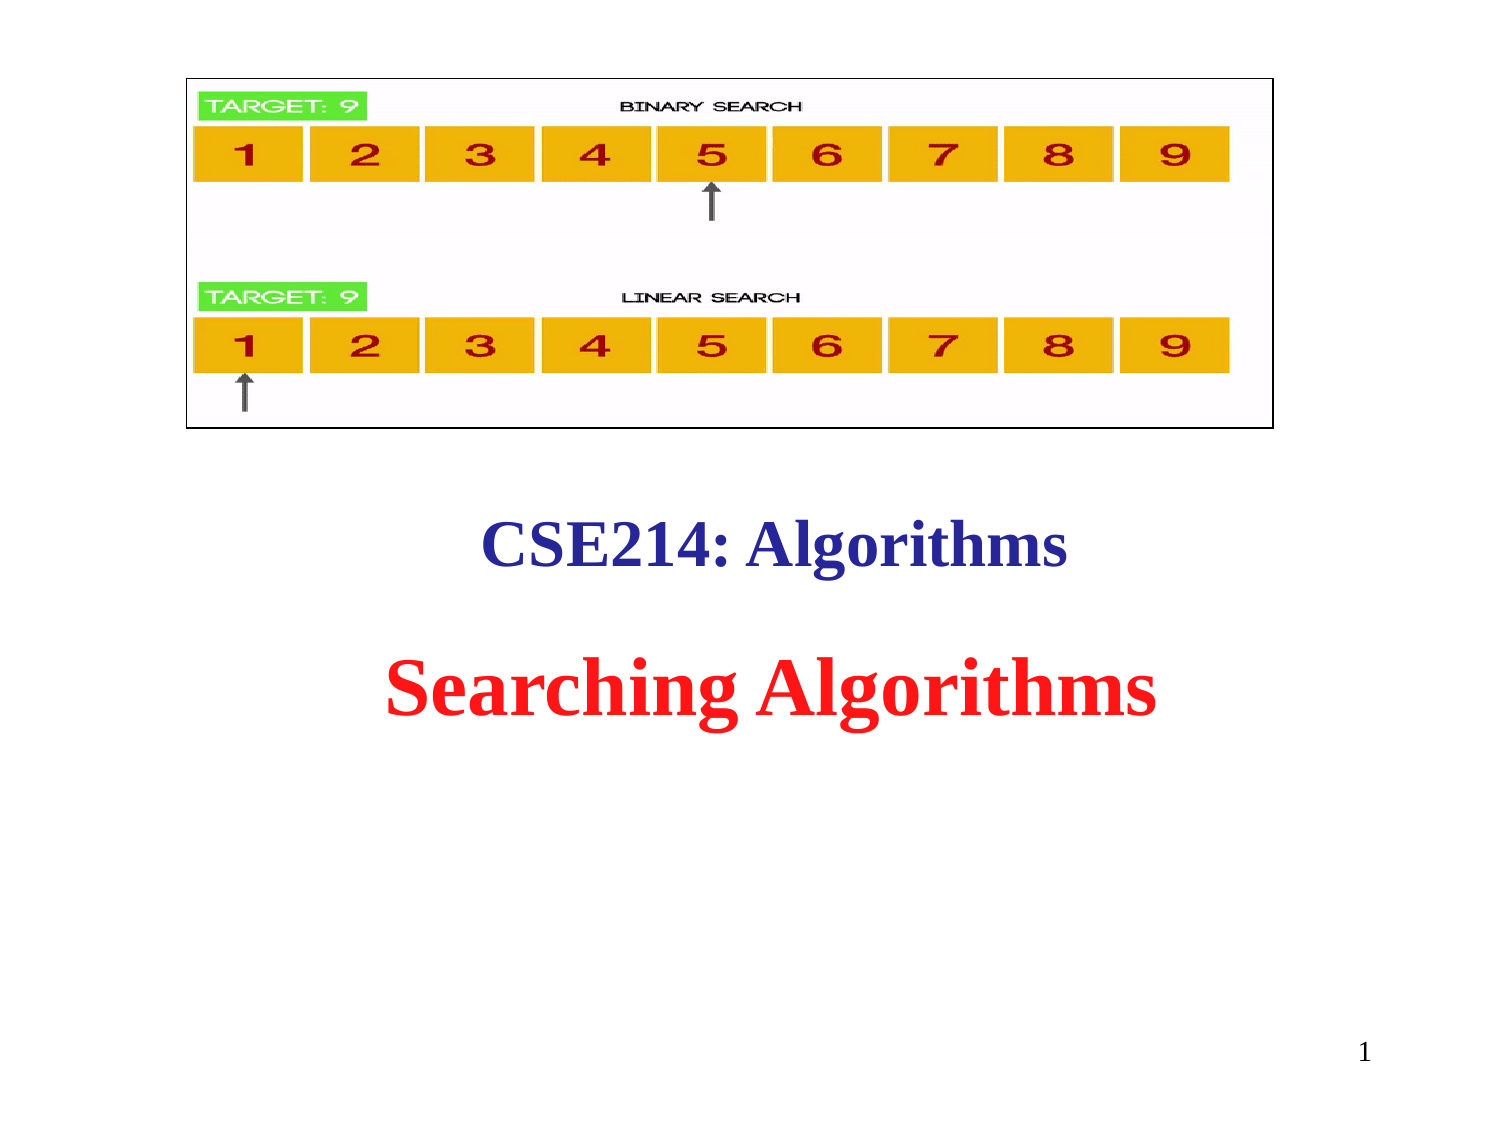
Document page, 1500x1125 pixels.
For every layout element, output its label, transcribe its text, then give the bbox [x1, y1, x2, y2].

title CSE214: Algorithms [137, 419, 1413, 661]
subtitle Searching Algorithms [134, 624, 1410, 788]
text_box ‹#› [1074, 1024, 1388, 1100]
picture [187, 79, 1273, 428]
